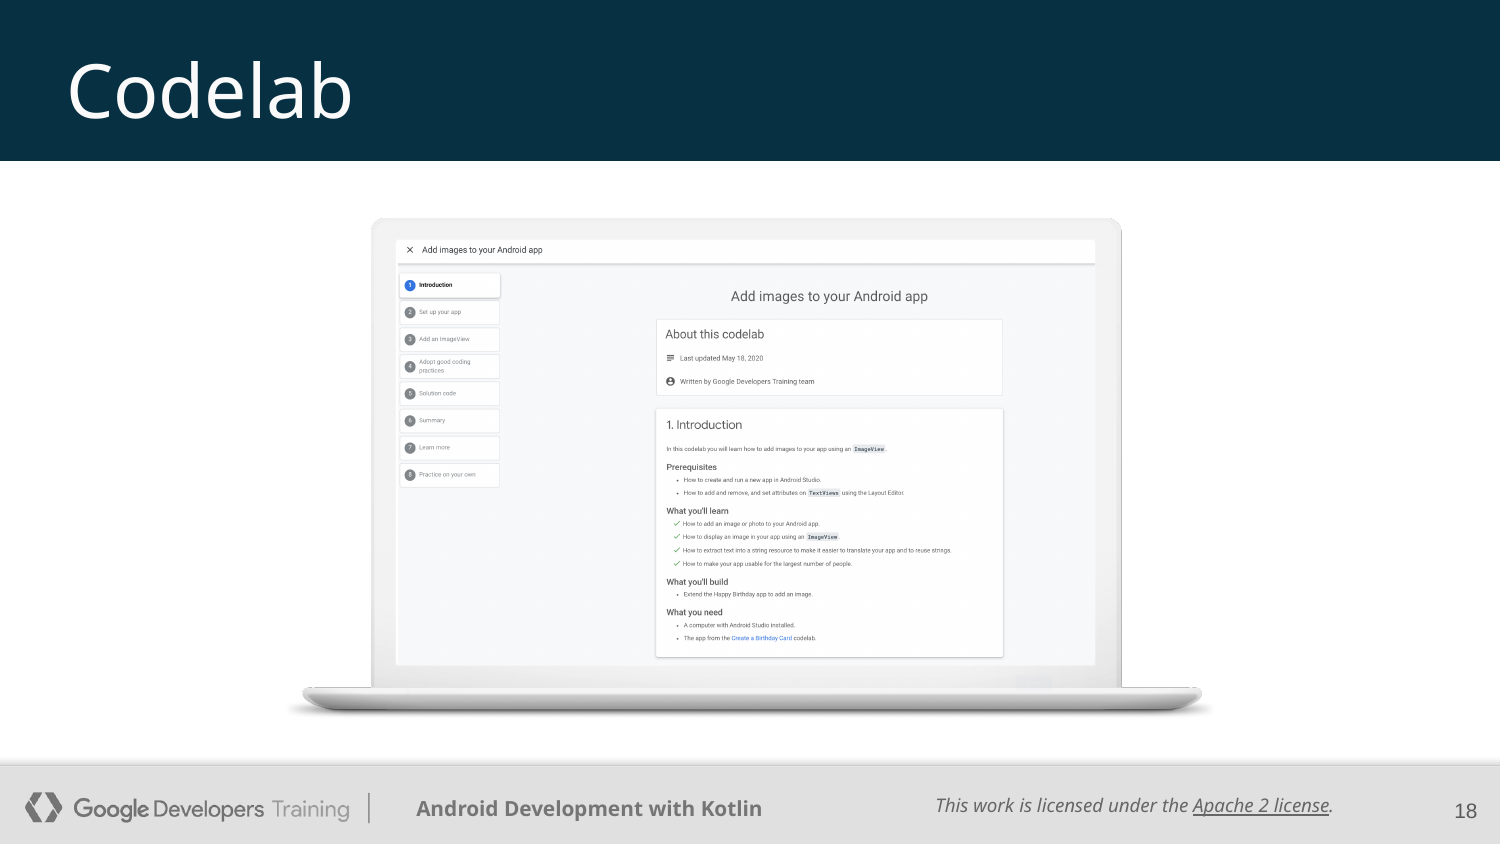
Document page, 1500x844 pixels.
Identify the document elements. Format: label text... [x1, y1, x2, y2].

slide_number 18 [1402, 777, 1493, 842]
picture [0, 159, 1500, 844]
title Codelab [51, 28, 1449, 122]
